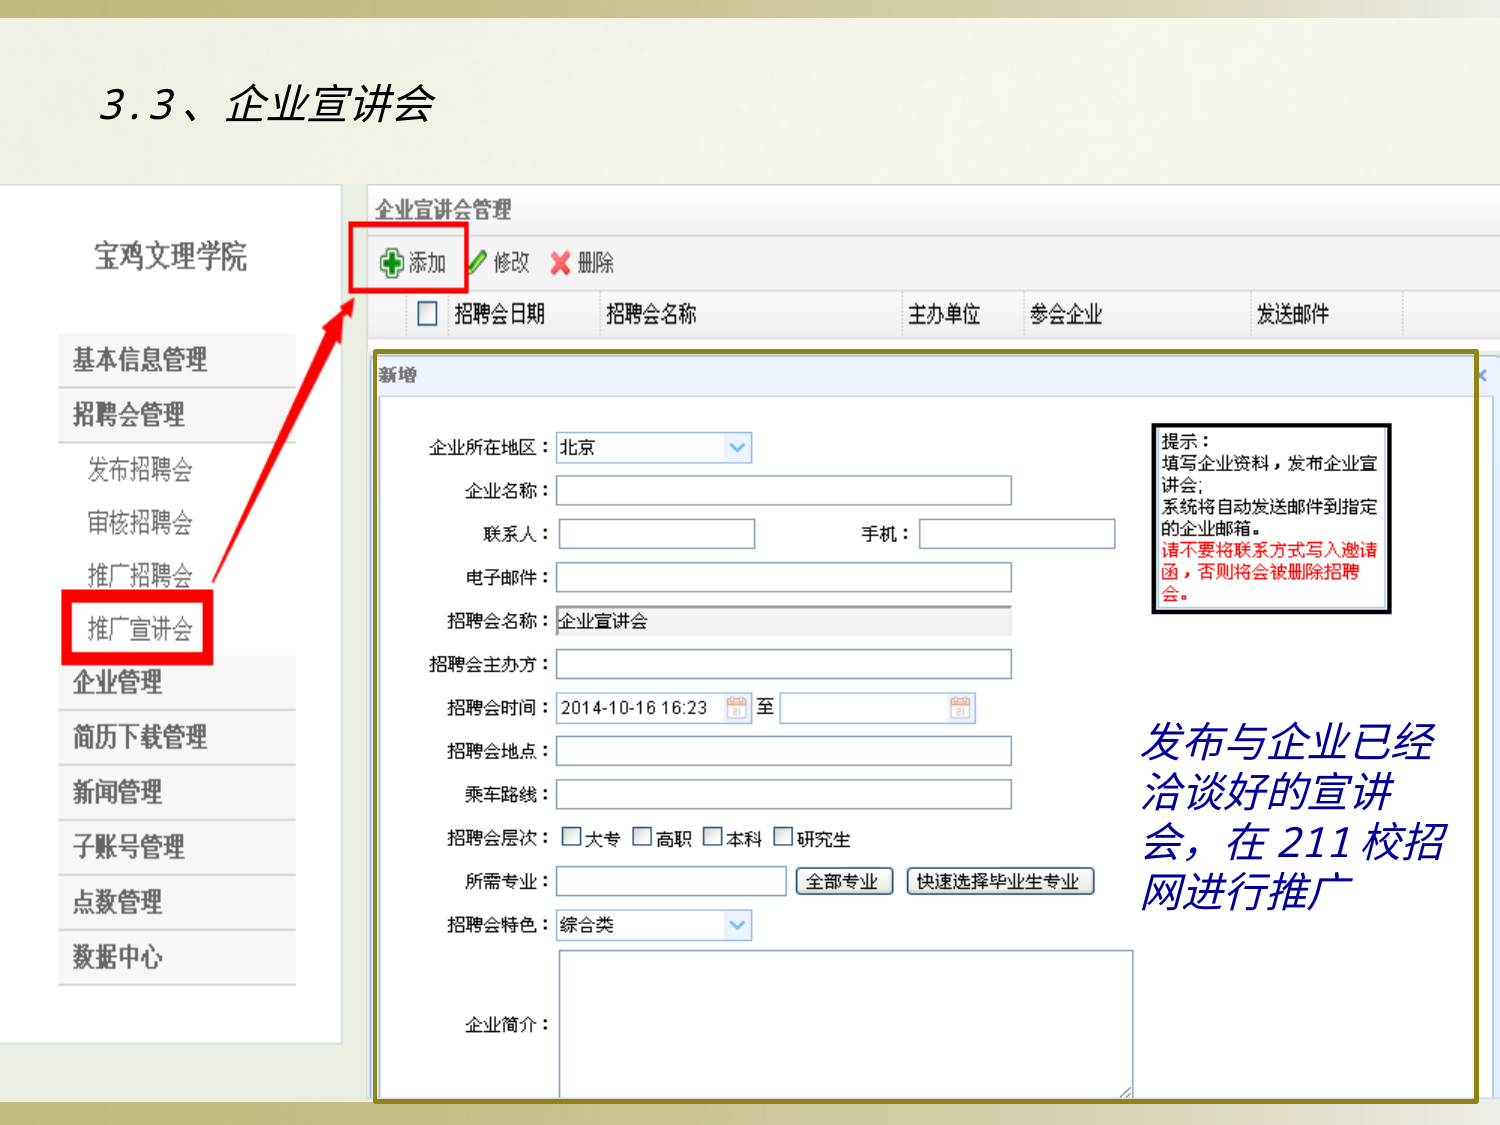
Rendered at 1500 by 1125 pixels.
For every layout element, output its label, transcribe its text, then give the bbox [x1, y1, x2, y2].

text_box 3.3、企业宣讲会 [81, 70, 469, 136]
picture [0, 183, 1500, 1103]
